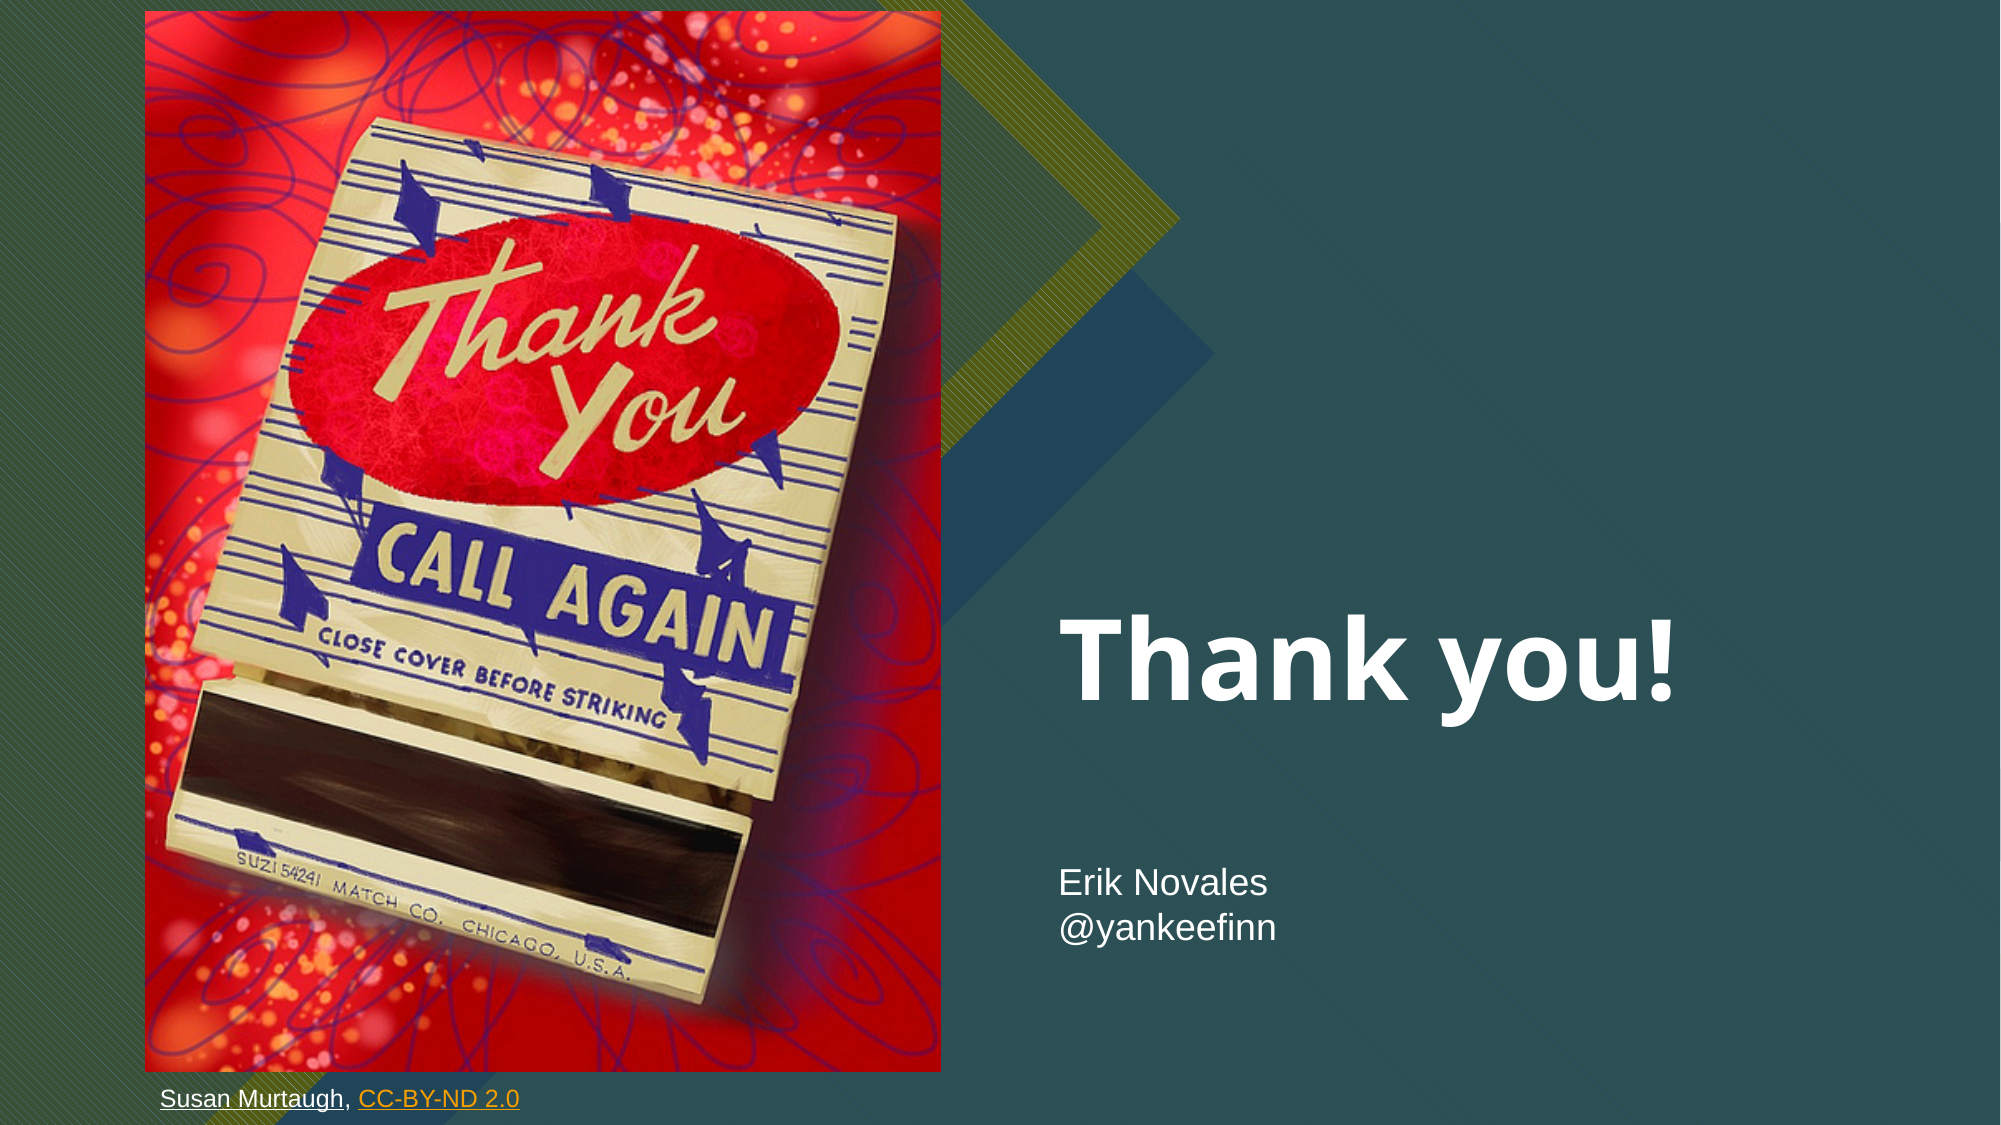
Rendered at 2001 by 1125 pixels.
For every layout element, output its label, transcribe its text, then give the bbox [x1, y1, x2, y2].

text_box Erik Novales @yankeefinn [1043, 850, 1791, 956]
text_box Susan Murtaugh, CC-BY-ND 2.0 [145, 1074, 942, 1120]
picture [145, 11, 941, 1072]
title Thank you! [1043, 562, 1855, 767]
